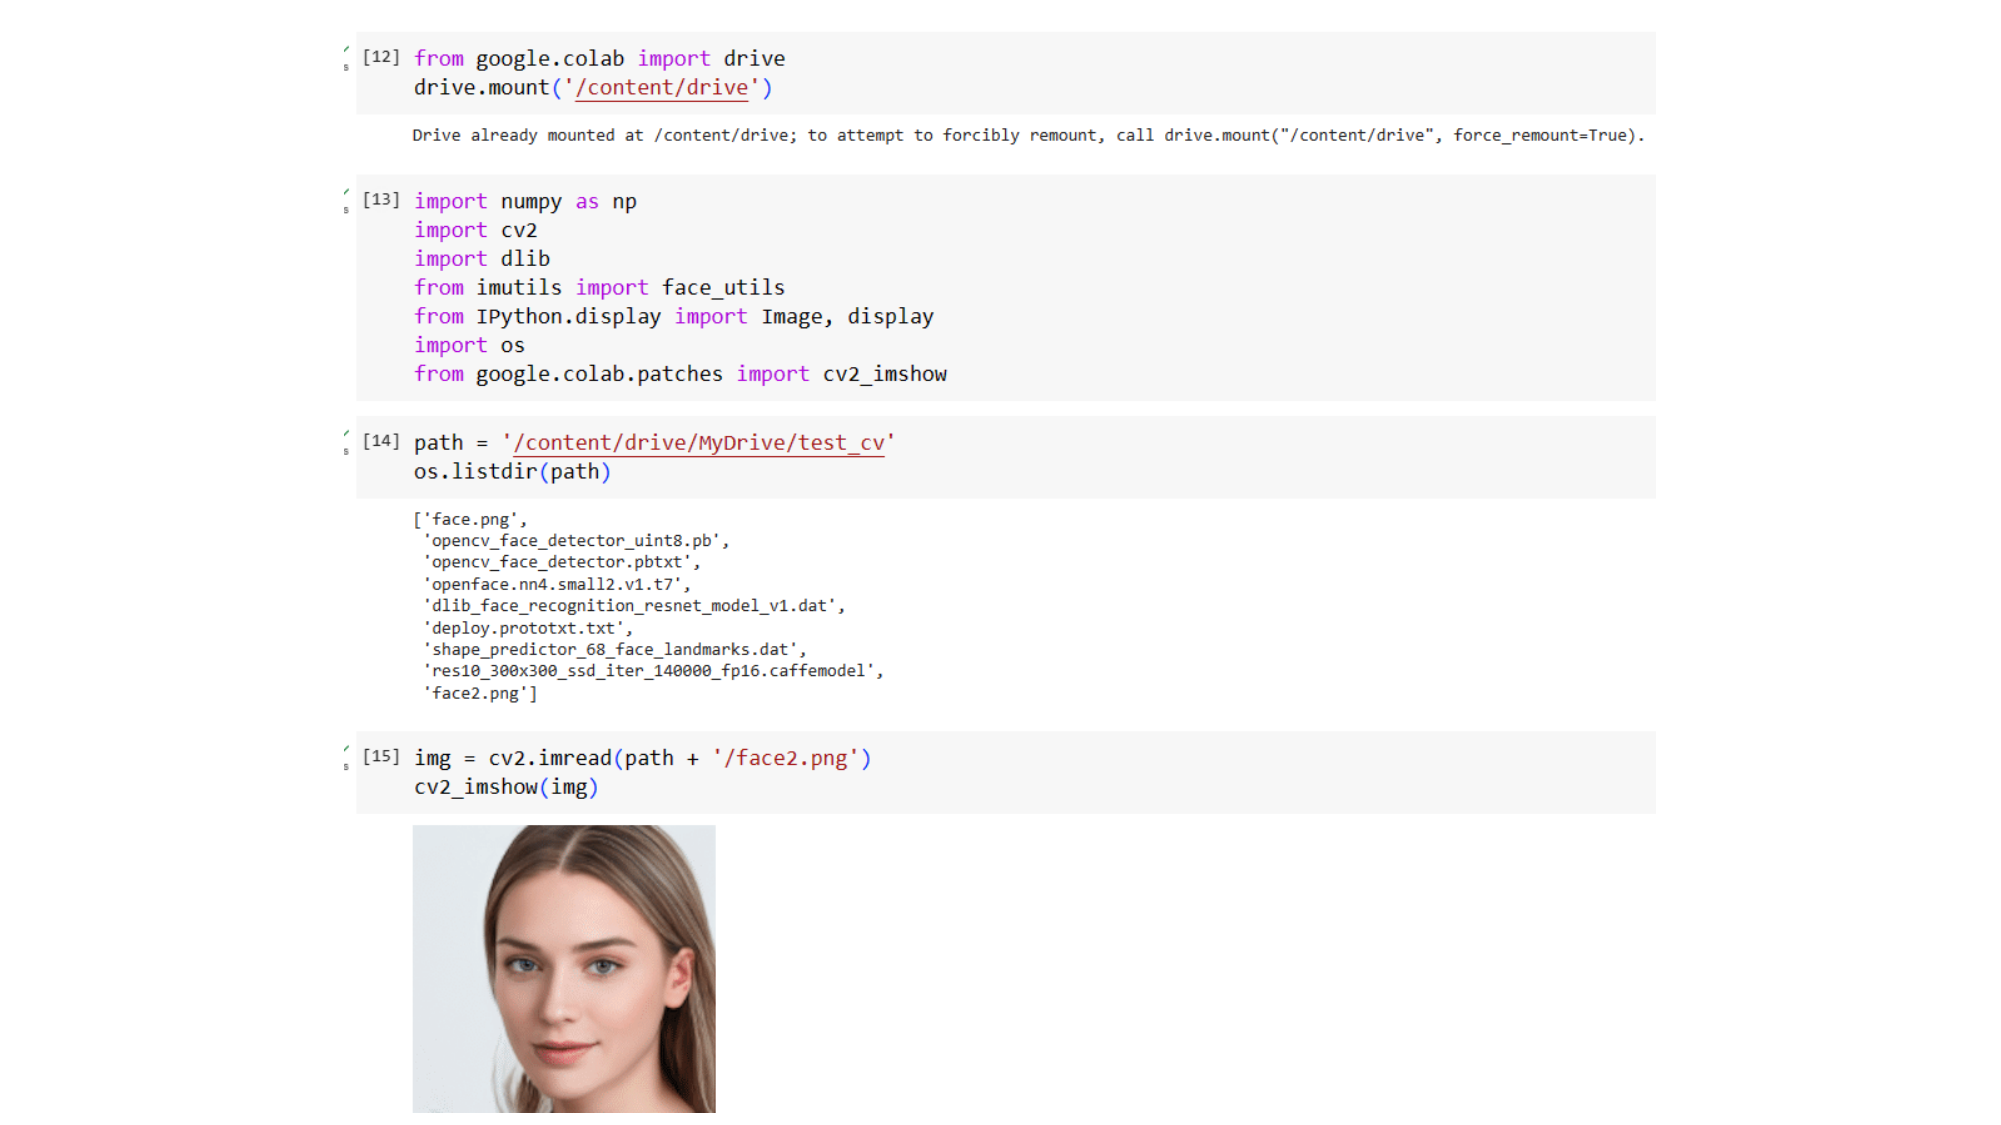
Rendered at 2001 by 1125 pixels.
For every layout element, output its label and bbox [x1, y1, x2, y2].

picture [344, 12, 1656, 1113]
